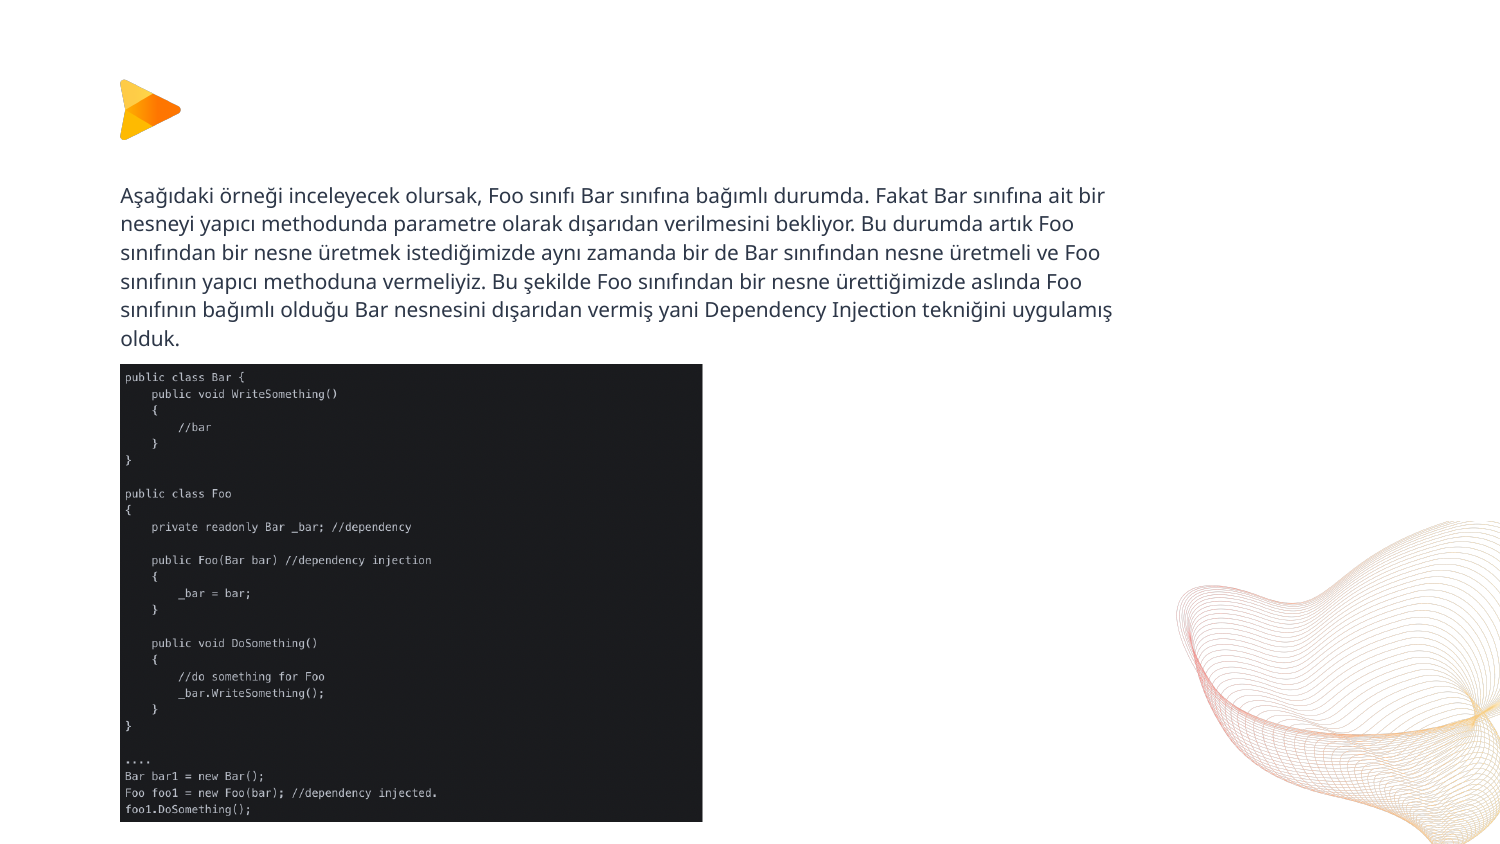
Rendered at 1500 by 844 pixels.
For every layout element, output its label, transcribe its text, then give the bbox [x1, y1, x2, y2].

picture [120, 363, 703, 823]
list Aşağıdaki örneği inceleyecek olursak, Foo sınıfı Bar sınıfına bağımlı durumda. Fakat Bar sınıfına ait bir nesneyi yapıcı methodunda parametre olarak dışarıdan verilmesini bekliyor. Bu durumda artık Foo sınıfından bir nesne üretmek istediğimizde aynı zamanda bir de Bar sınıfından nesne üretmeli ve Foo sınıfının yapıcı methoduna vermeliyiz. Bu şekilde Foo sınıfından bir nesne ürettiğimizde aslında Foo sınıfının bağımlı olduğu Bar nesnesini dışarıdan vermiş yani Dependency Injection tekniğini uygulamış olduk. [104, 163, 1168, 423]
picture [119, 78, 181, 140]
